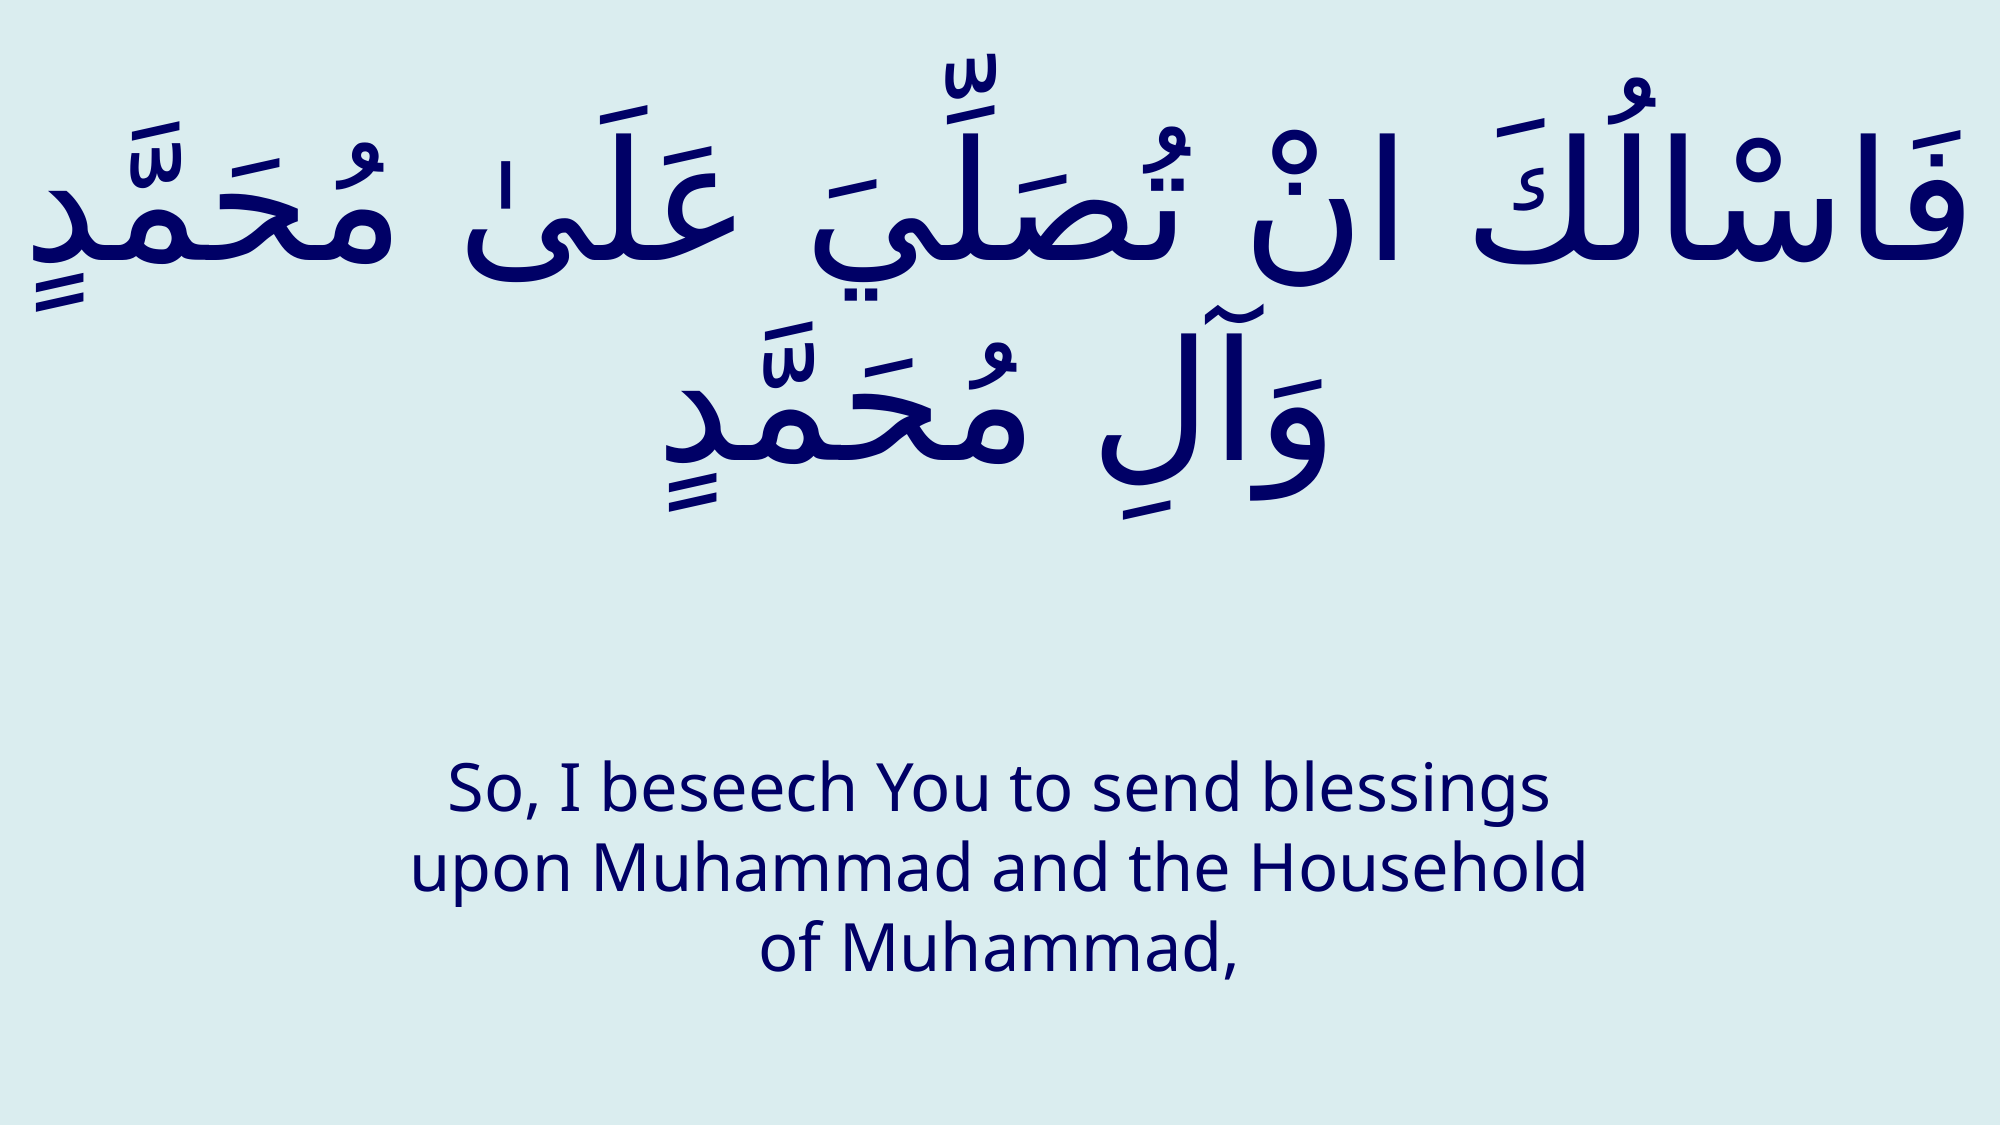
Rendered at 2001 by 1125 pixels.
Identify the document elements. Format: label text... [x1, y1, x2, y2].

list So, I beseech You to send blessings upon Muhammad and the Household of Muhammad, [356, 737, 1644, 1050]
title فَاسْالُكَ انْ تُصَلِّيَ عَلَىٰ مُحَمَّدٍ وَآلِ مُحَمَّدٍ [0, 200, 2000, 388]
